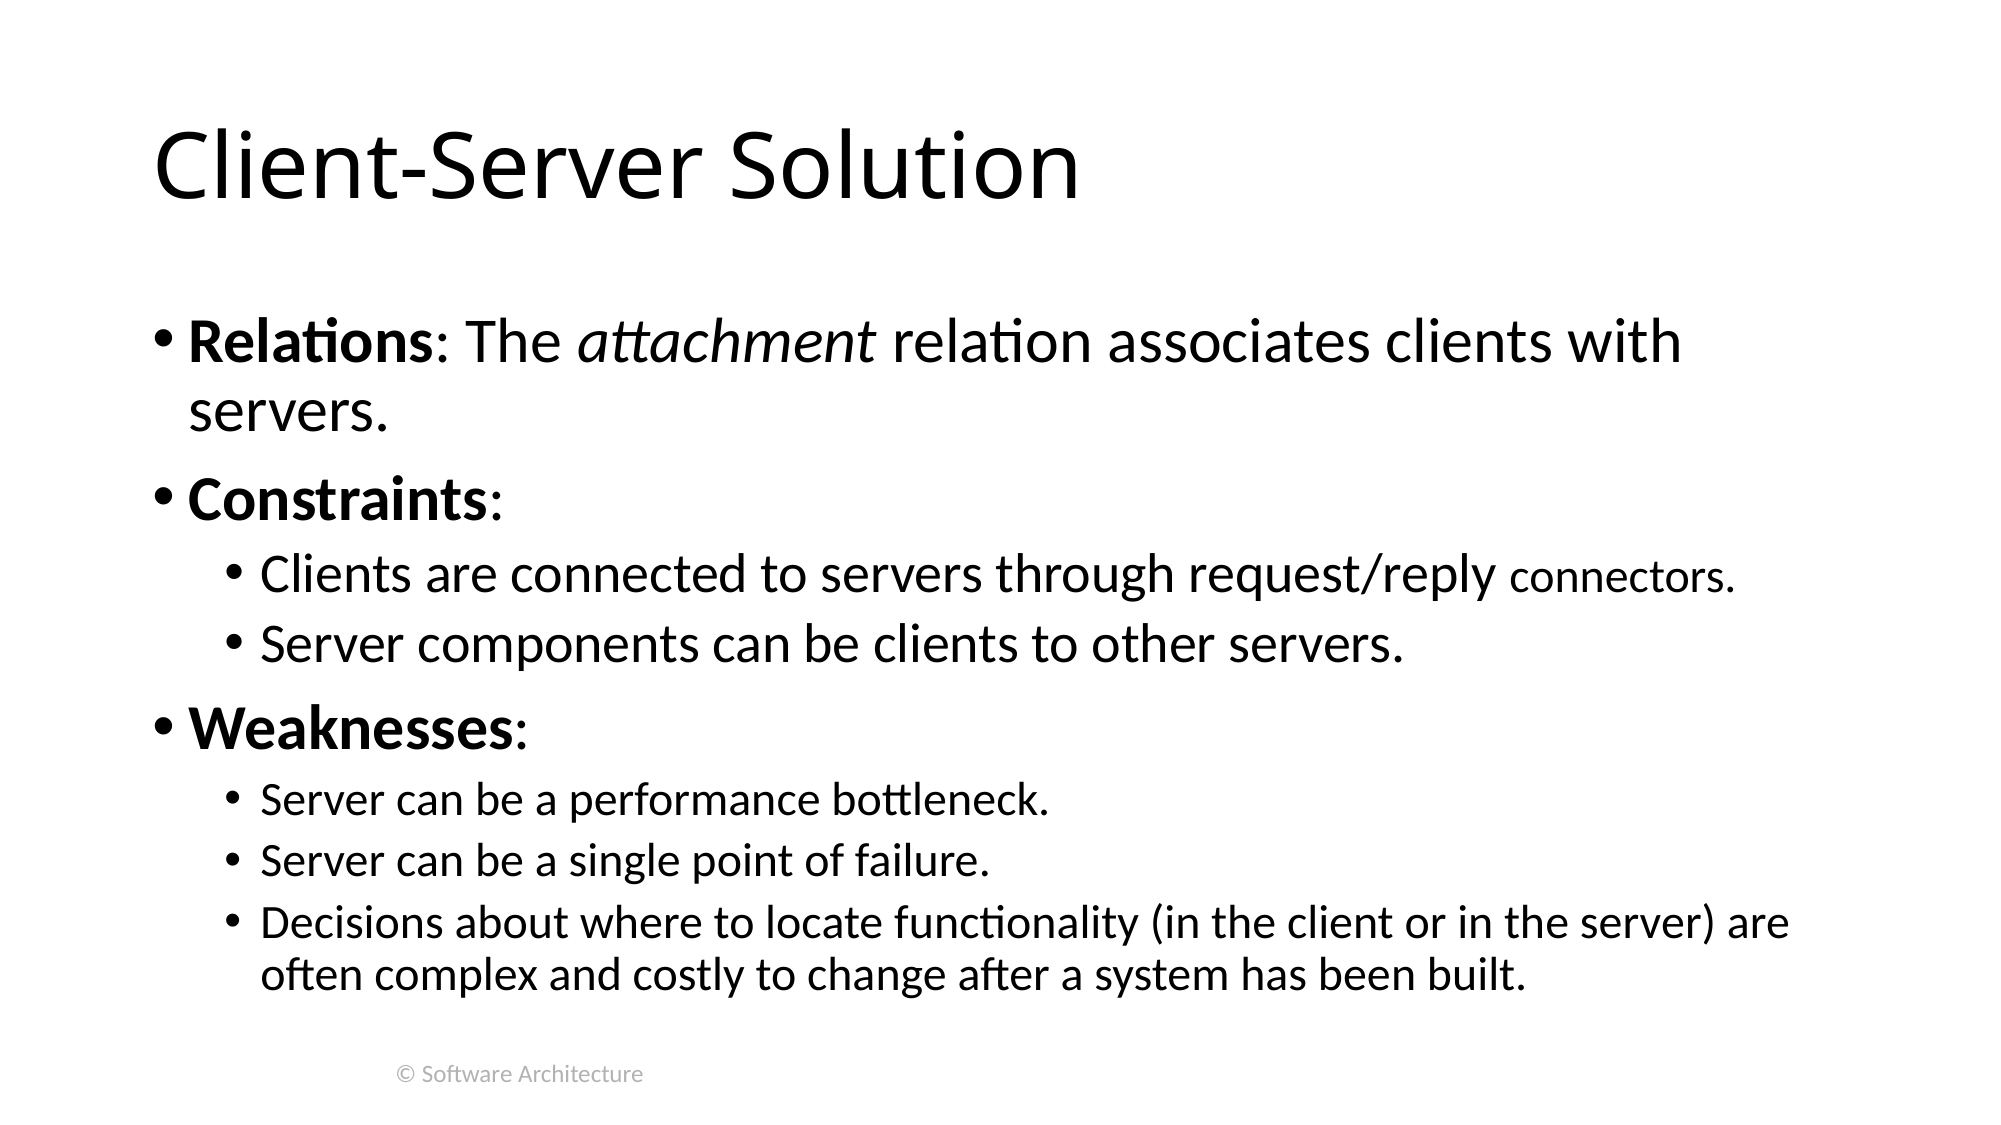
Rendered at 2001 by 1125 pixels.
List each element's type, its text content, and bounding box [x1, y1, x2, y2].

list Relations: The attachment relation associates clients with servers. Constraints: Clients are connected to servers through request/reply connectors. Server components can be clients to other servers. Weaknesses: Server can be a performance bottleneck. Server can be a single point of failure. Decisions about where to locate functionality (in the client or in the server) are often complex and costly to change after a system has been built. [137, 299, 1863, 1014]
footer © Software Architecture [0, 1042, 1040, 1103]
title Client-Server Solution [137, 59, 1863, 278]
